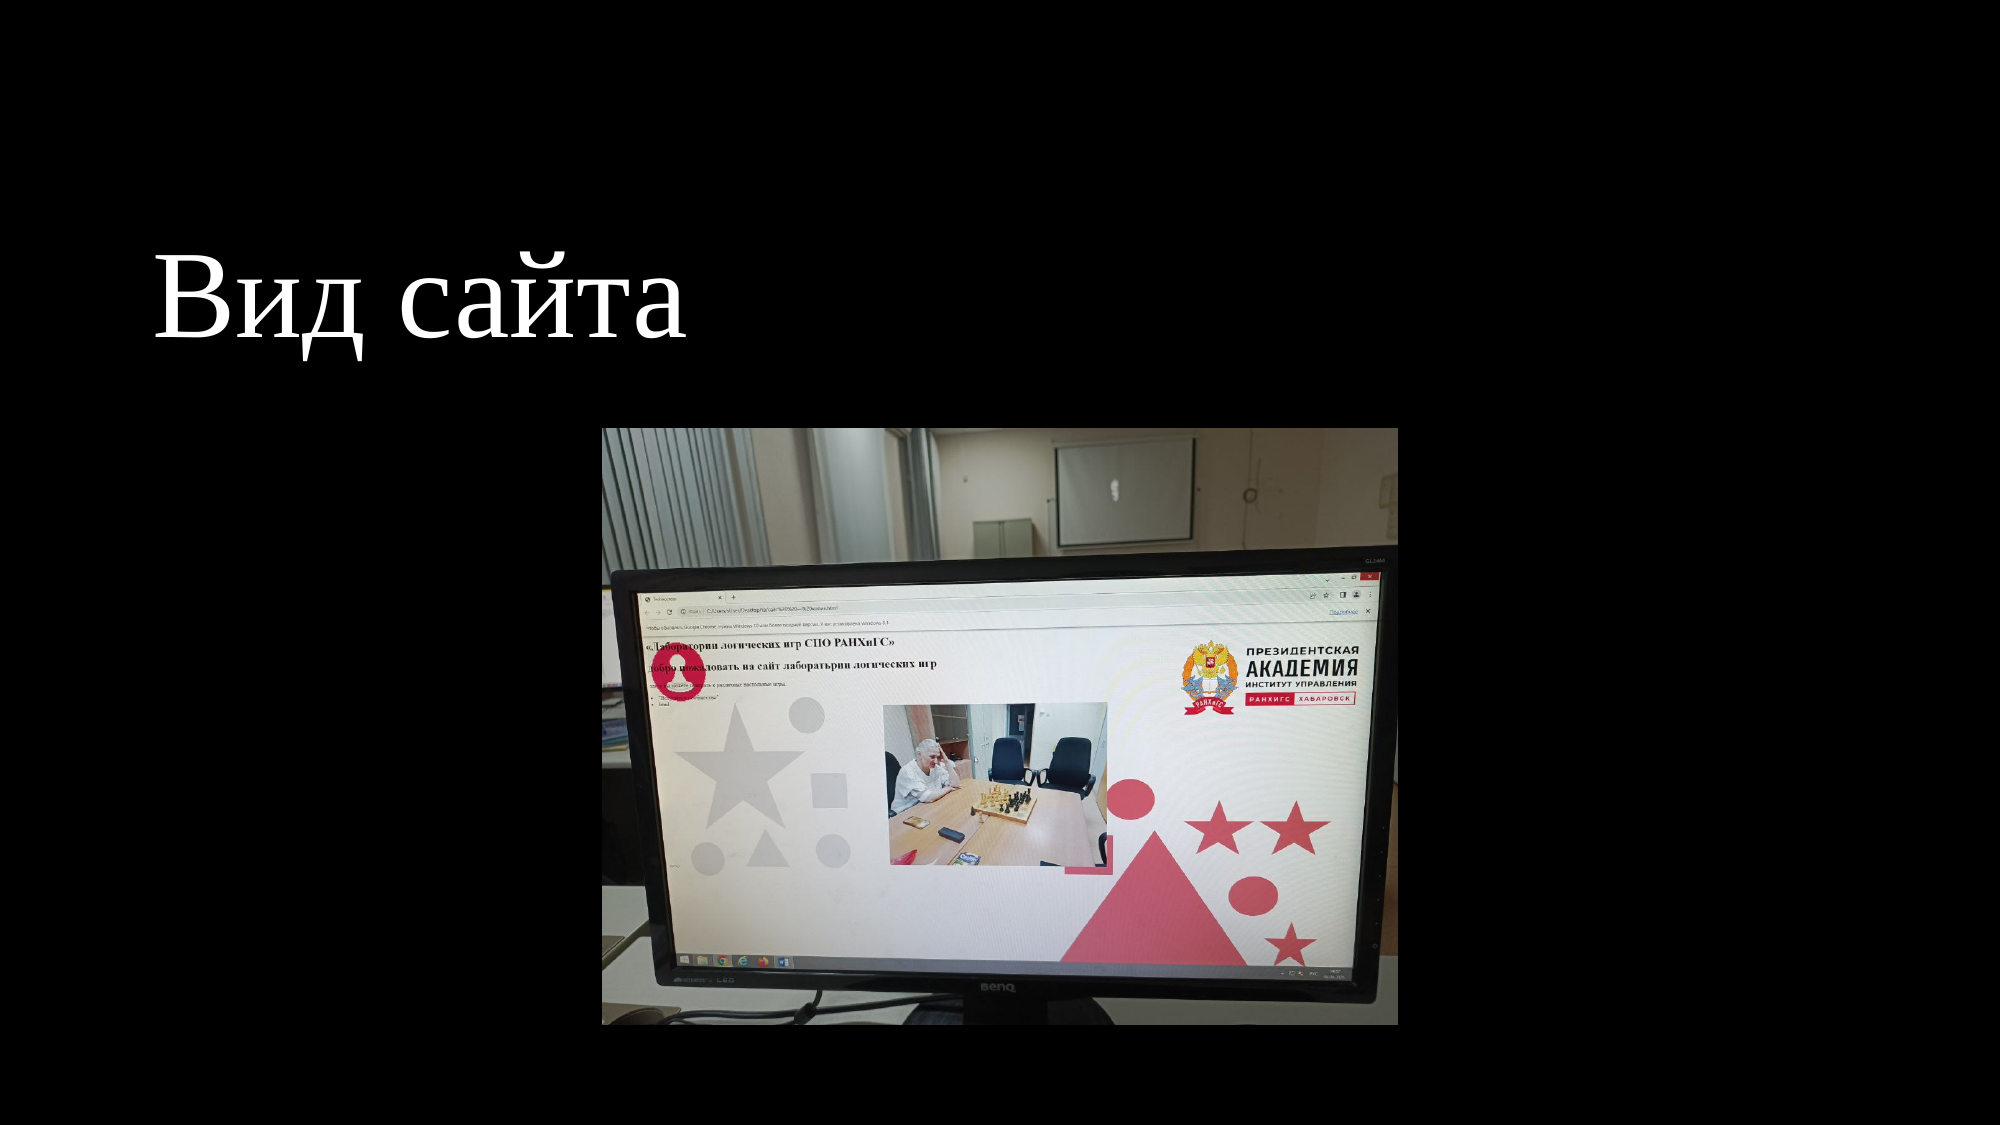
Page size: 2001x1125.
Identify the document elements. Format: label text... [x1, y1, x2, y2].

picture [602, 428, 1398, 1025]
title Вид сайта [137, 140, 1863, 373]
